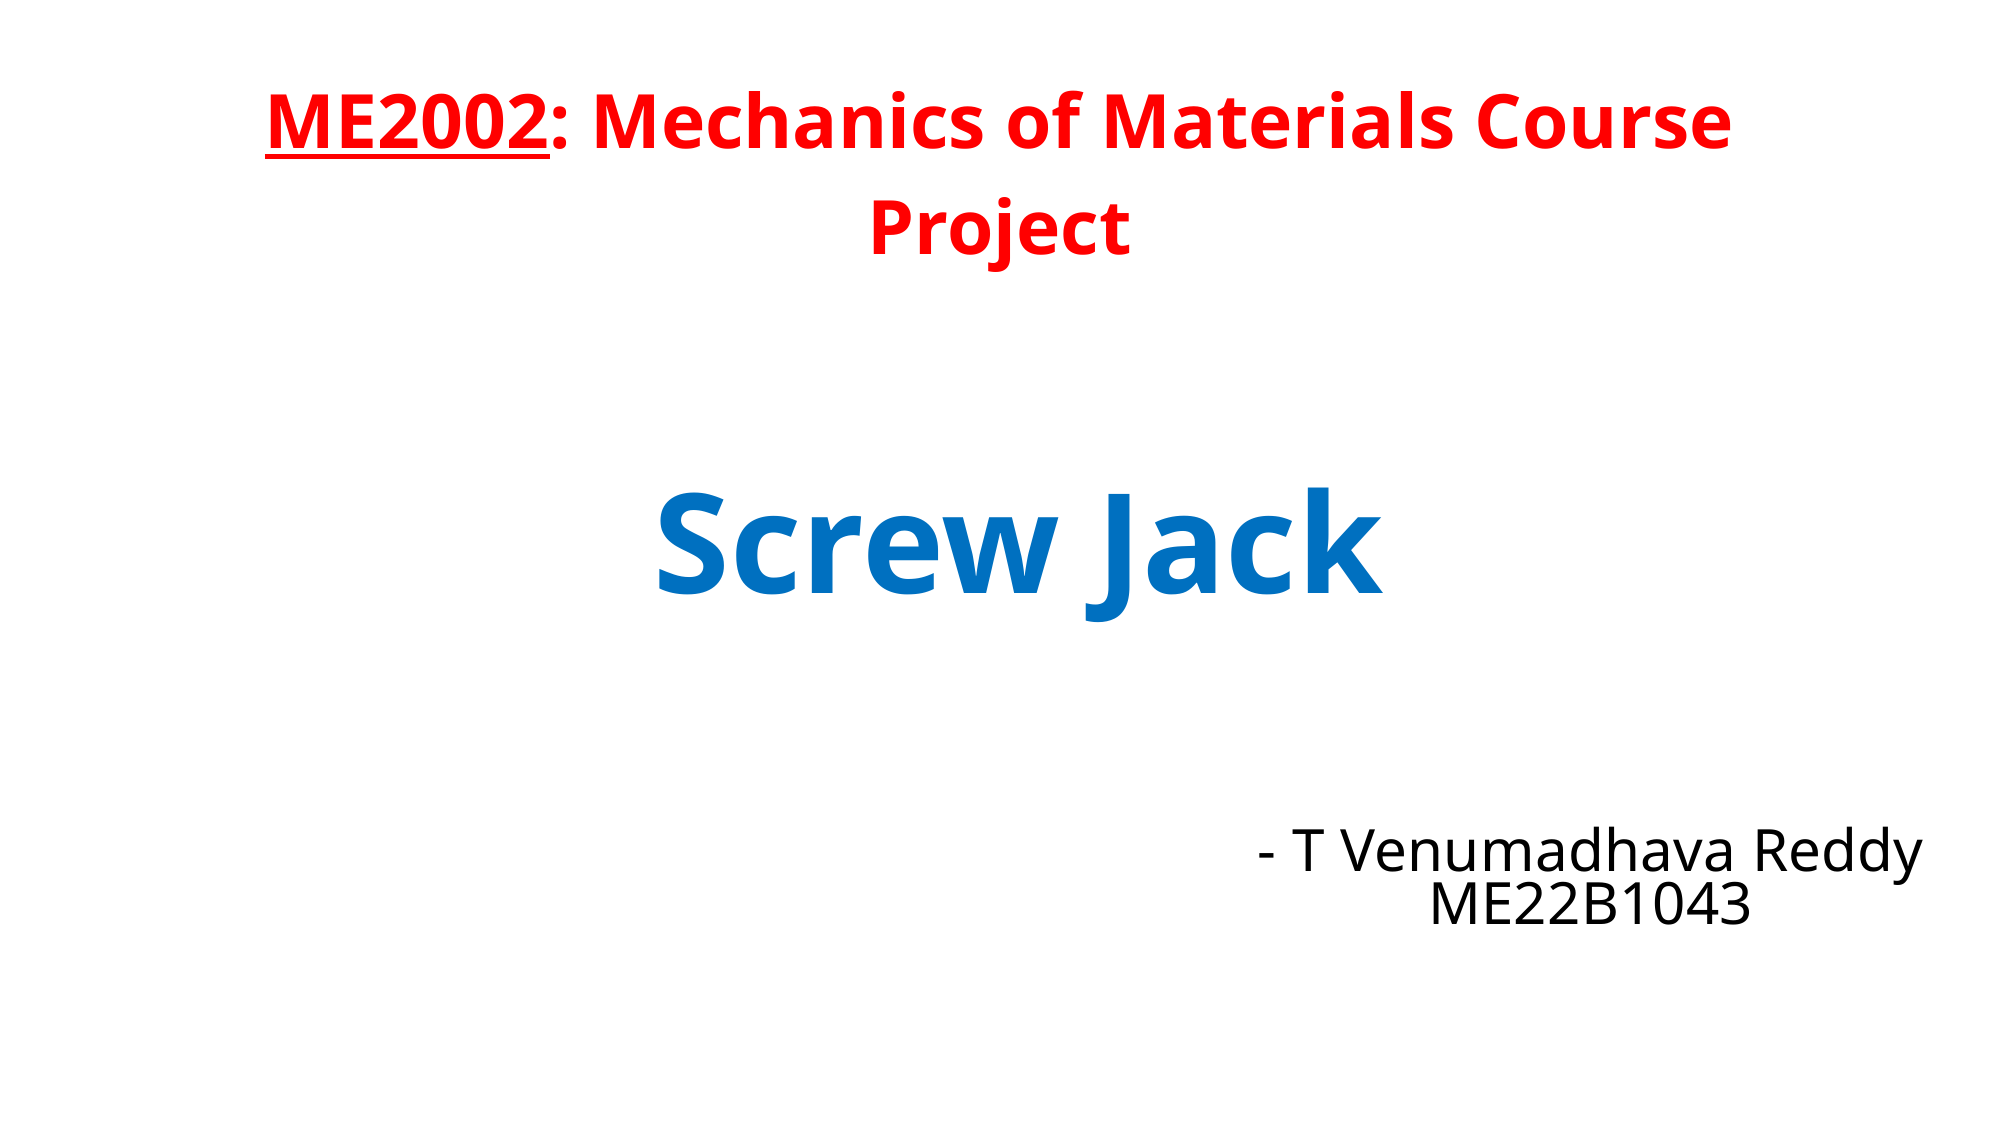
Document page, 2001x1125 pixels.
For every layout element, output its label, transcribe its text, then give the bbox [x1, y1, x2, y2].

text_box ME2002: Mechanics of Materials Course Project [231, 65, 1769, 278]
text_box Screw Jack [428, 462, 1609, 621]
text_box - T Venumadhava Reddy ME22B1043 [1248, 830, 1934, 936]
